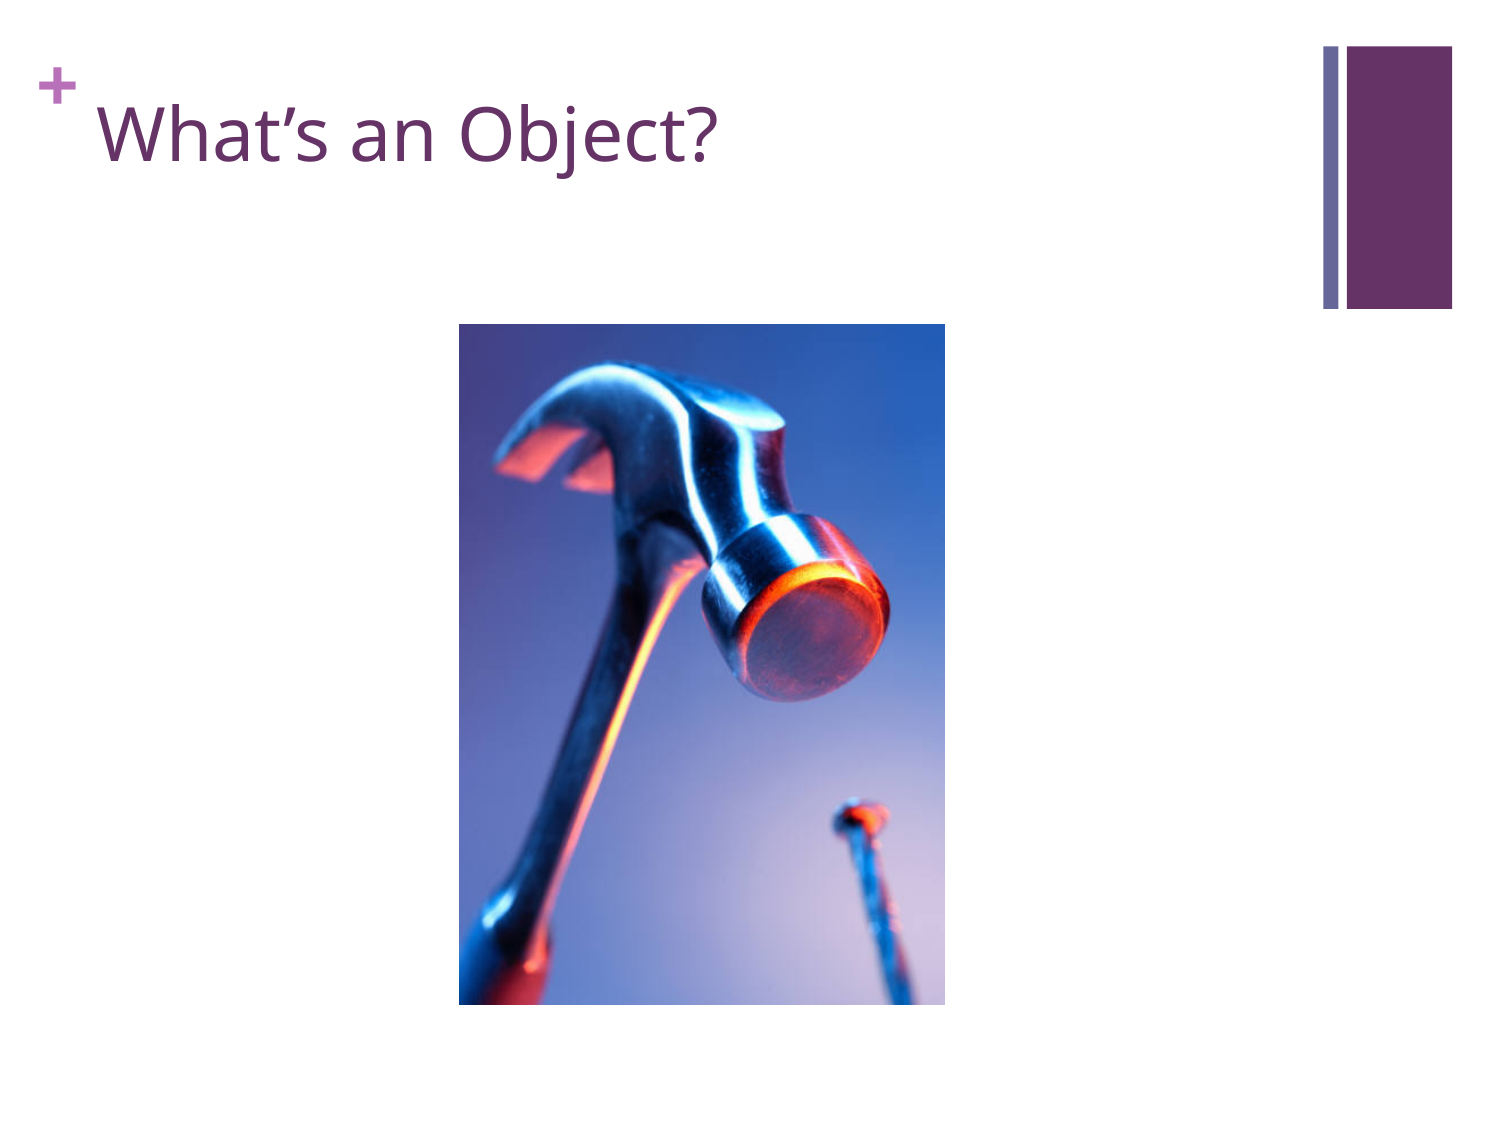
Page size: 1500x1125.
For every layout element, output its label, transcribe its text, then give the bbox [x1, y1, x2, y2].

title What’s an Object? [81, 79, 1322, 263]
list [81, 324, 1322, 1006]
